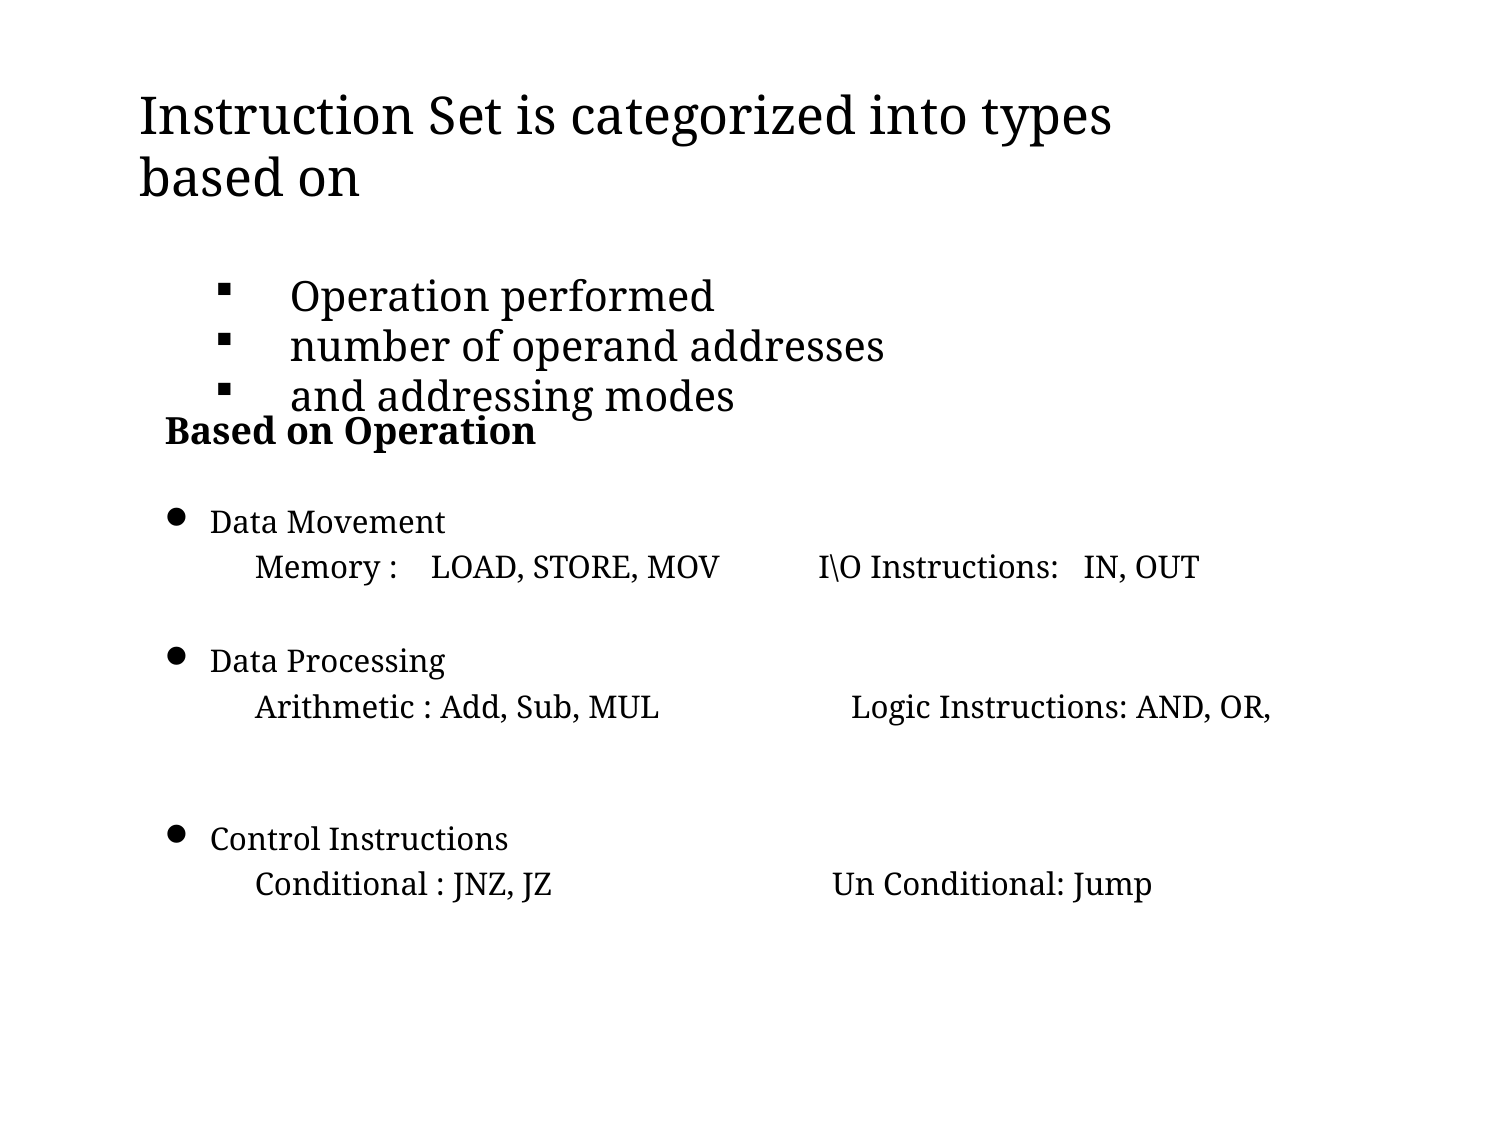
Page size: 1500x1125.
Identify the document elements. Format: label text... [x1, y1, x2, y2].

text_box Instruction Set is categorized into types based on Operation performed number of operand addresses and addressing modes [124, 75, 1250, 428]
text_box Based on Operation Data Movement Memory : LOAD, STORE, MOV I\O Instructions: IN, OUT Data Processing Arithmetic : Add, Sub, MUL Logic Instructions: AND, OR, Control Instructions Conditional : JNZ, JZ Un Conditional: Jump [149, 399, 1363, 947]
